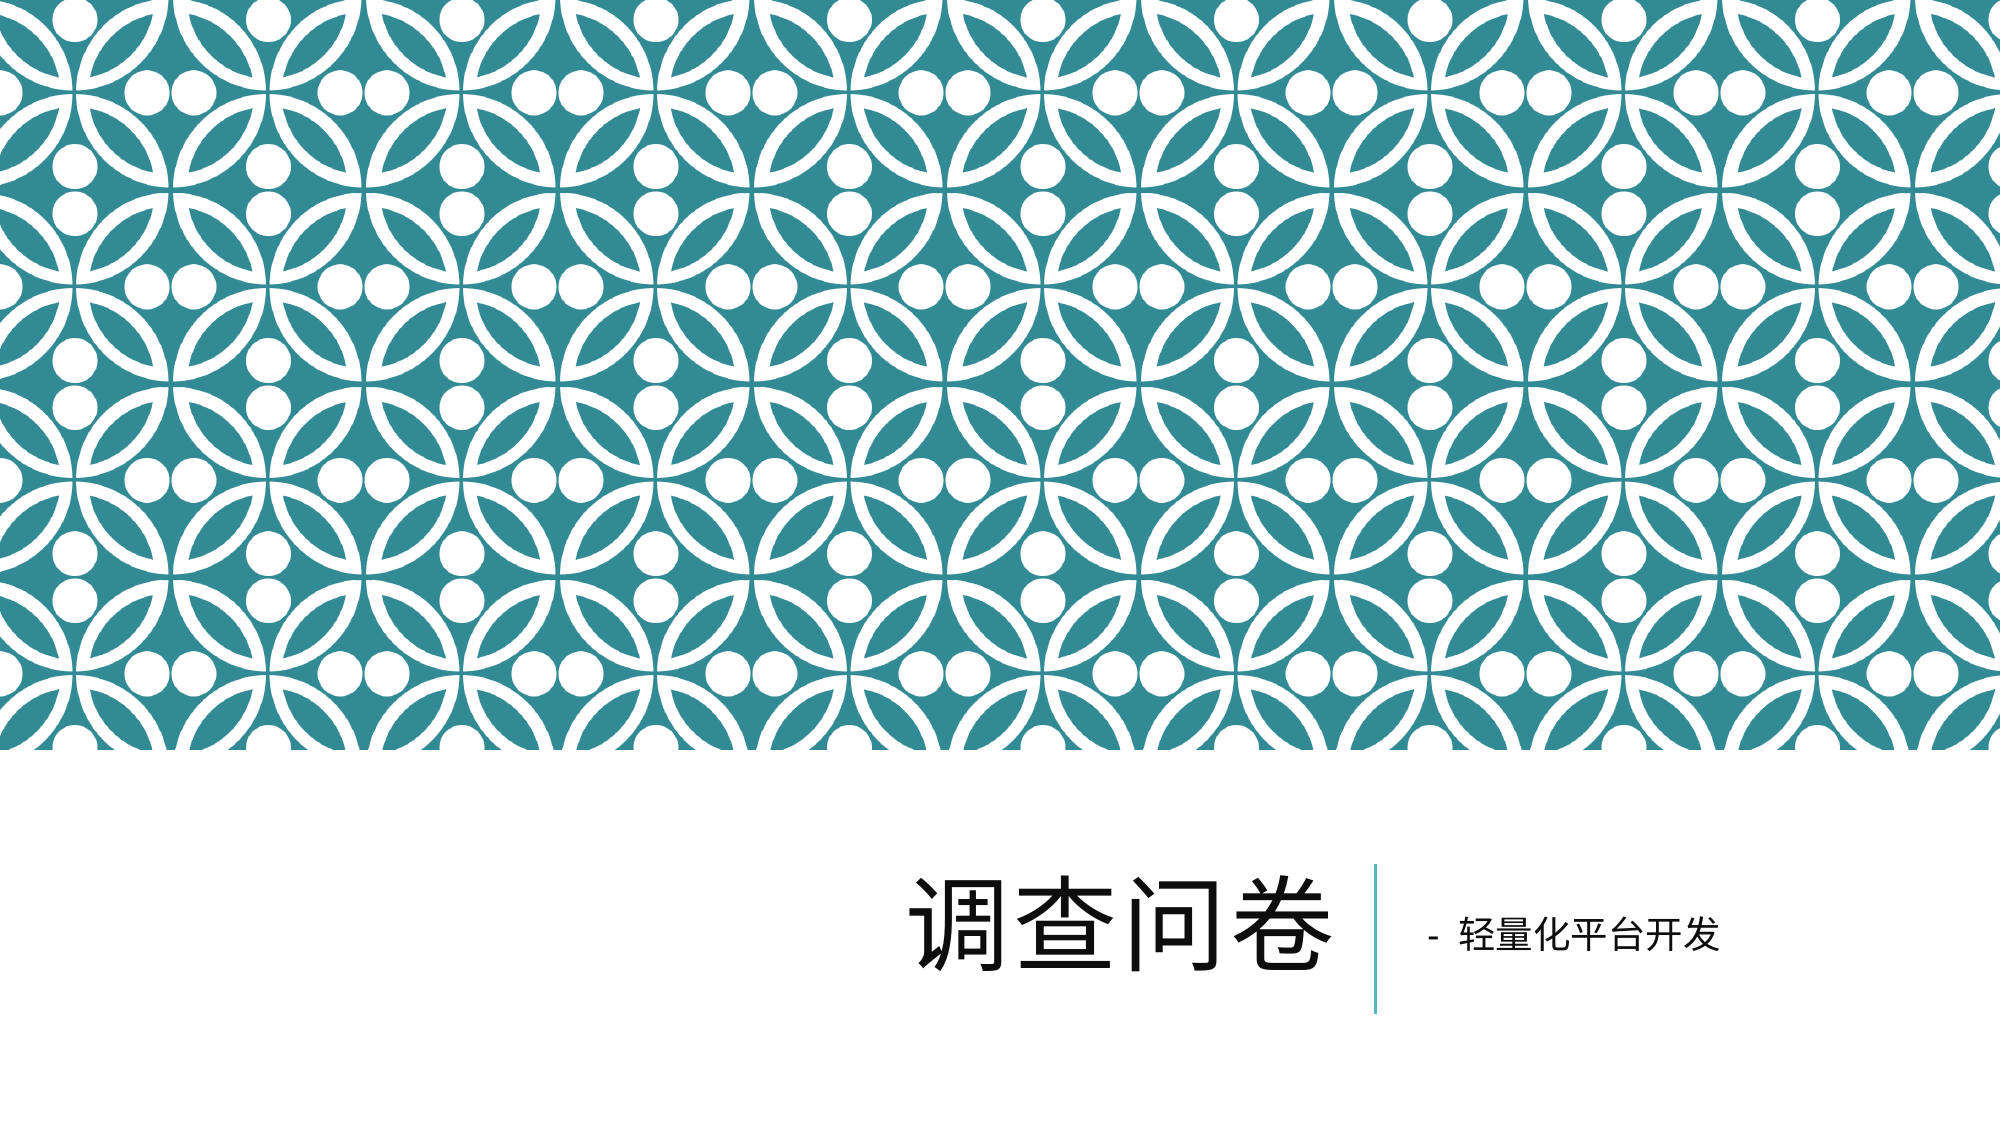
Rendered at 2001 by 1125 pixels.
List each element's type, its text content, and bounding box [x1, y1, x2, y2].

title 调查问卷 [75, 813, 1350, 1054]
subtitle - 轻量化平台开发 [1412, 813, 1938, 1054]
